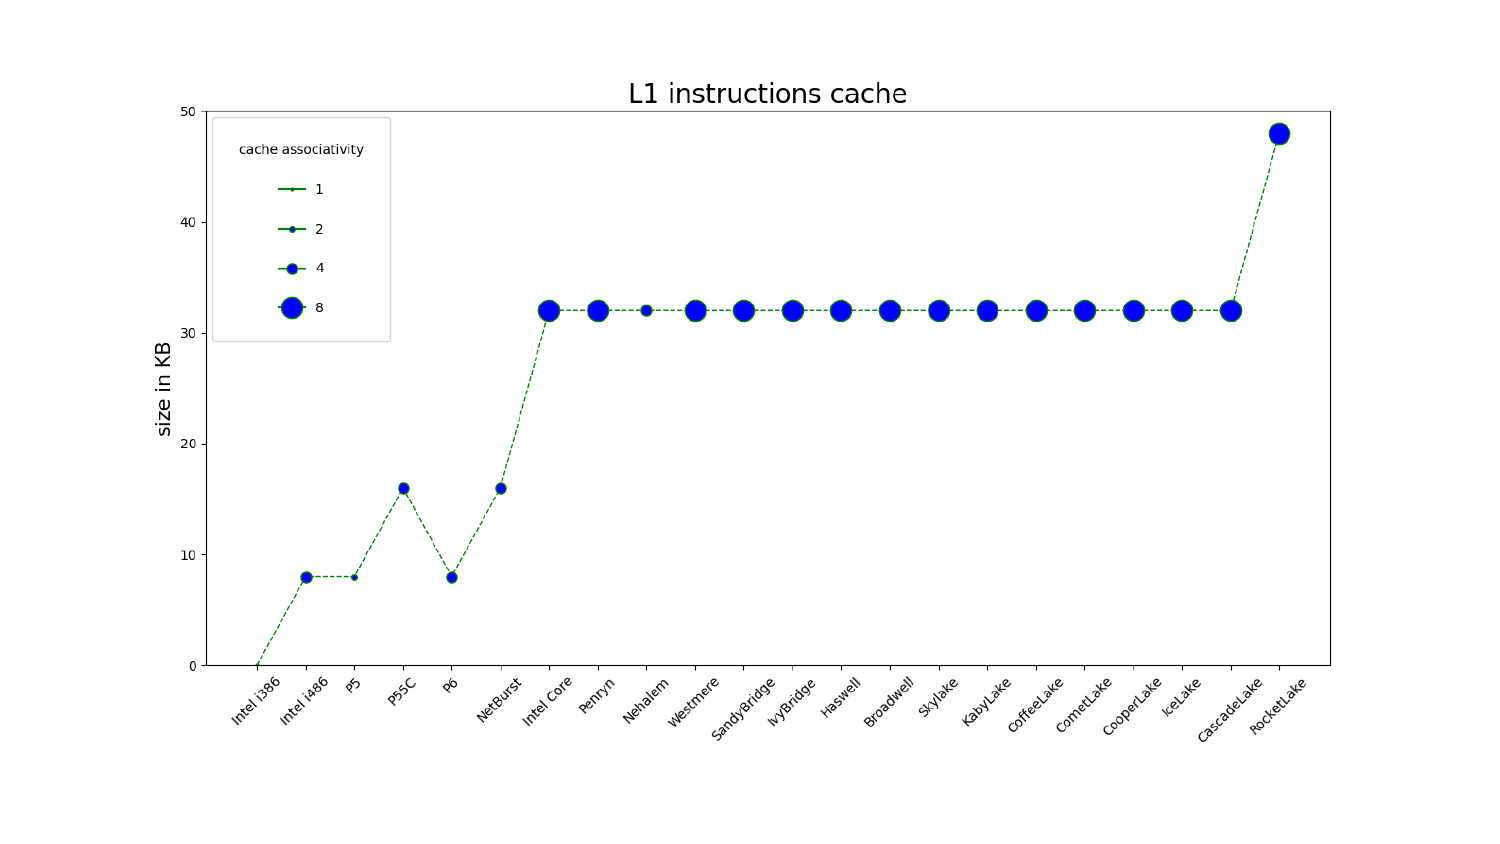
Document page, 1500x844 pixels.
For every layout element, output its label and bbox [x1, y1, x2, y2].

picture [24, 24, 1476, 744]
